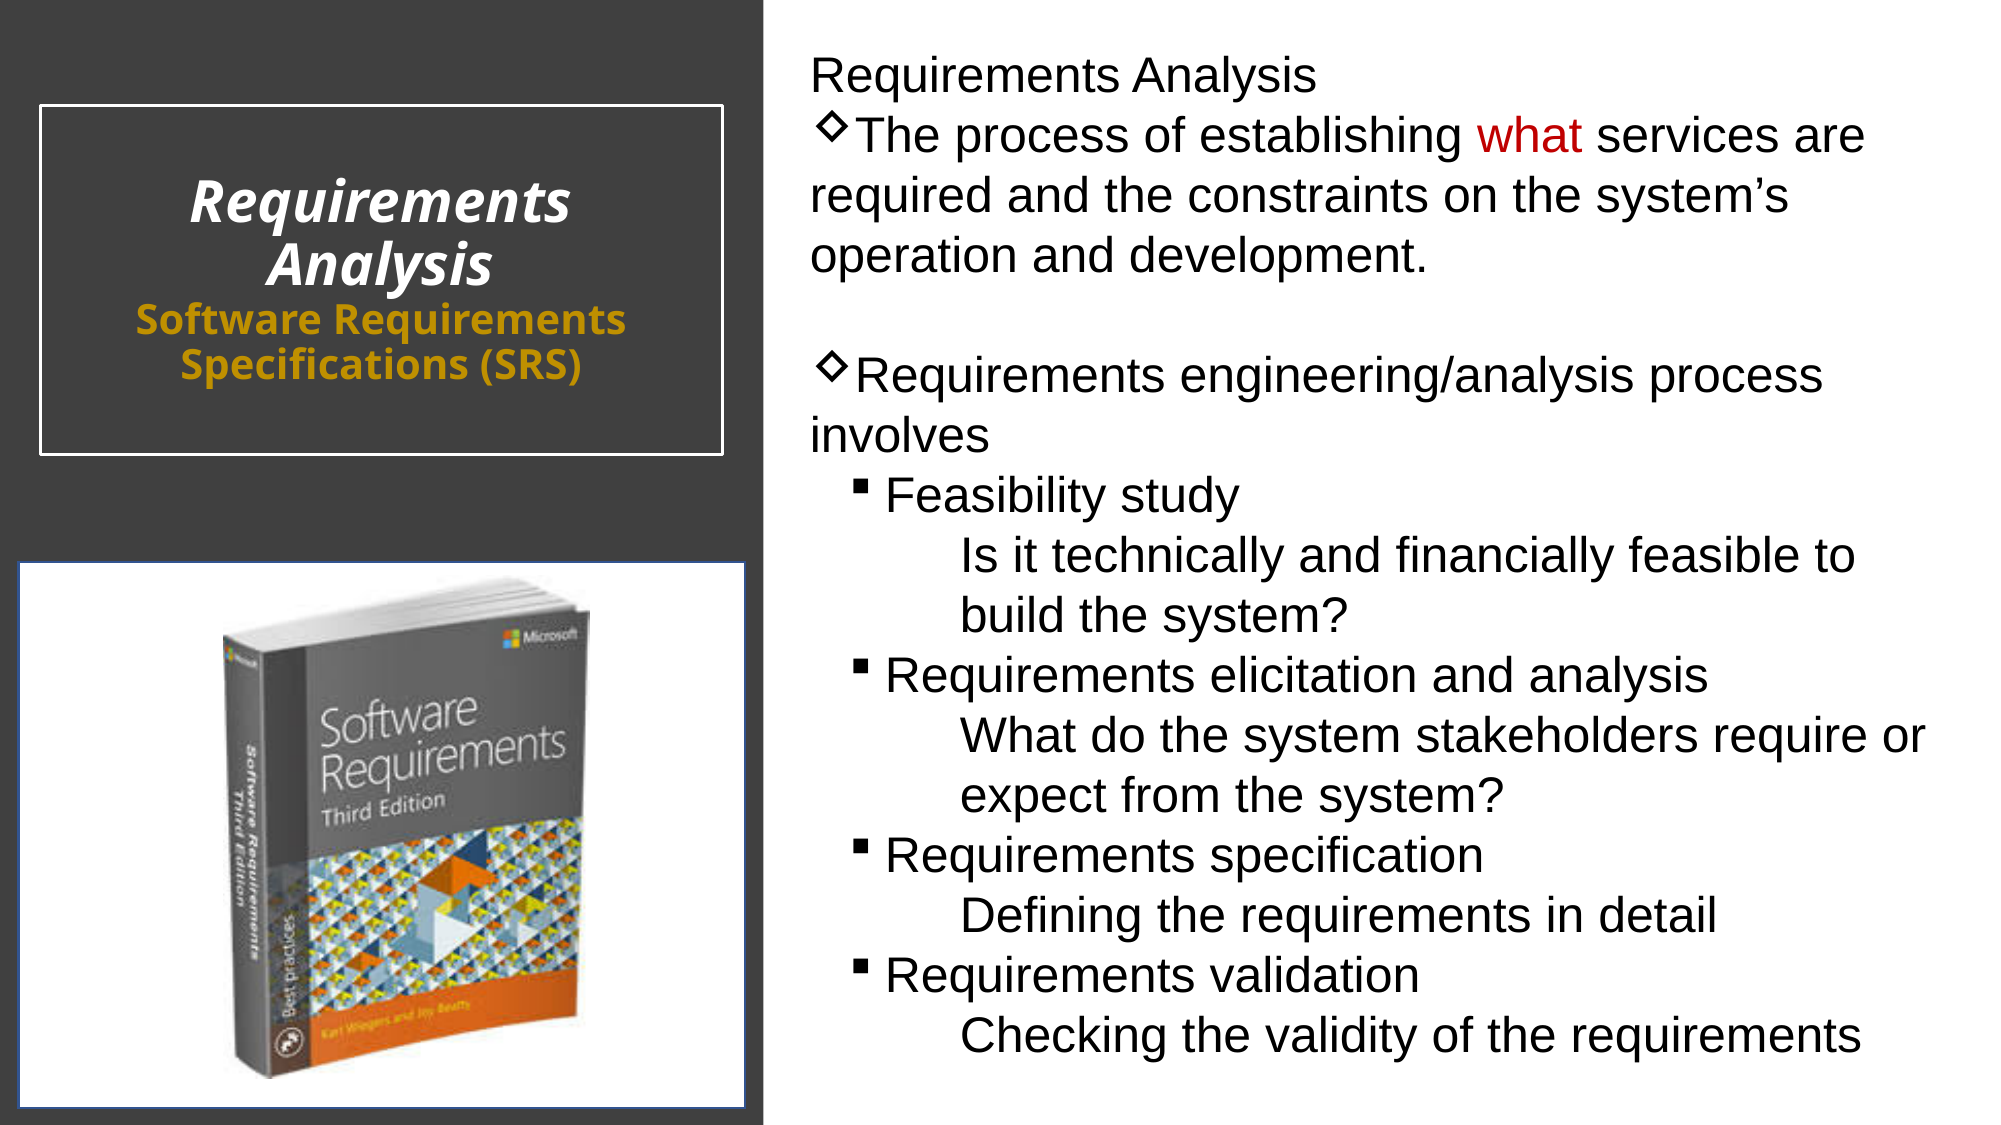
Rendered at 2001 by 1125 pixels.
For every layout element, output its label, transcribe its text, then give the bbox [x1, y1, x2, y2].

text_box Requirements Analysis Software Requirements Specifications (SRS) [40, 105, 723, 455]
text_box [0, 0, 764, 1125]
picture [223, 575, 590, 1079]
text_box [17, 561, 746, 1109]
text_box Requirements Analysis The process of establishing what services are required and the constraints on the system’s operation and development. Requirements engineering/analysis process involves Feasibility study Is it technically and financially feasible to build the system? Requirements elicitation and analysis What do the system stakeholders require or expect from the system? Requirements specification Defining the requirements in detail Requirements validation Checking the validity of the requirements [795, 35, 1961, 1071]
